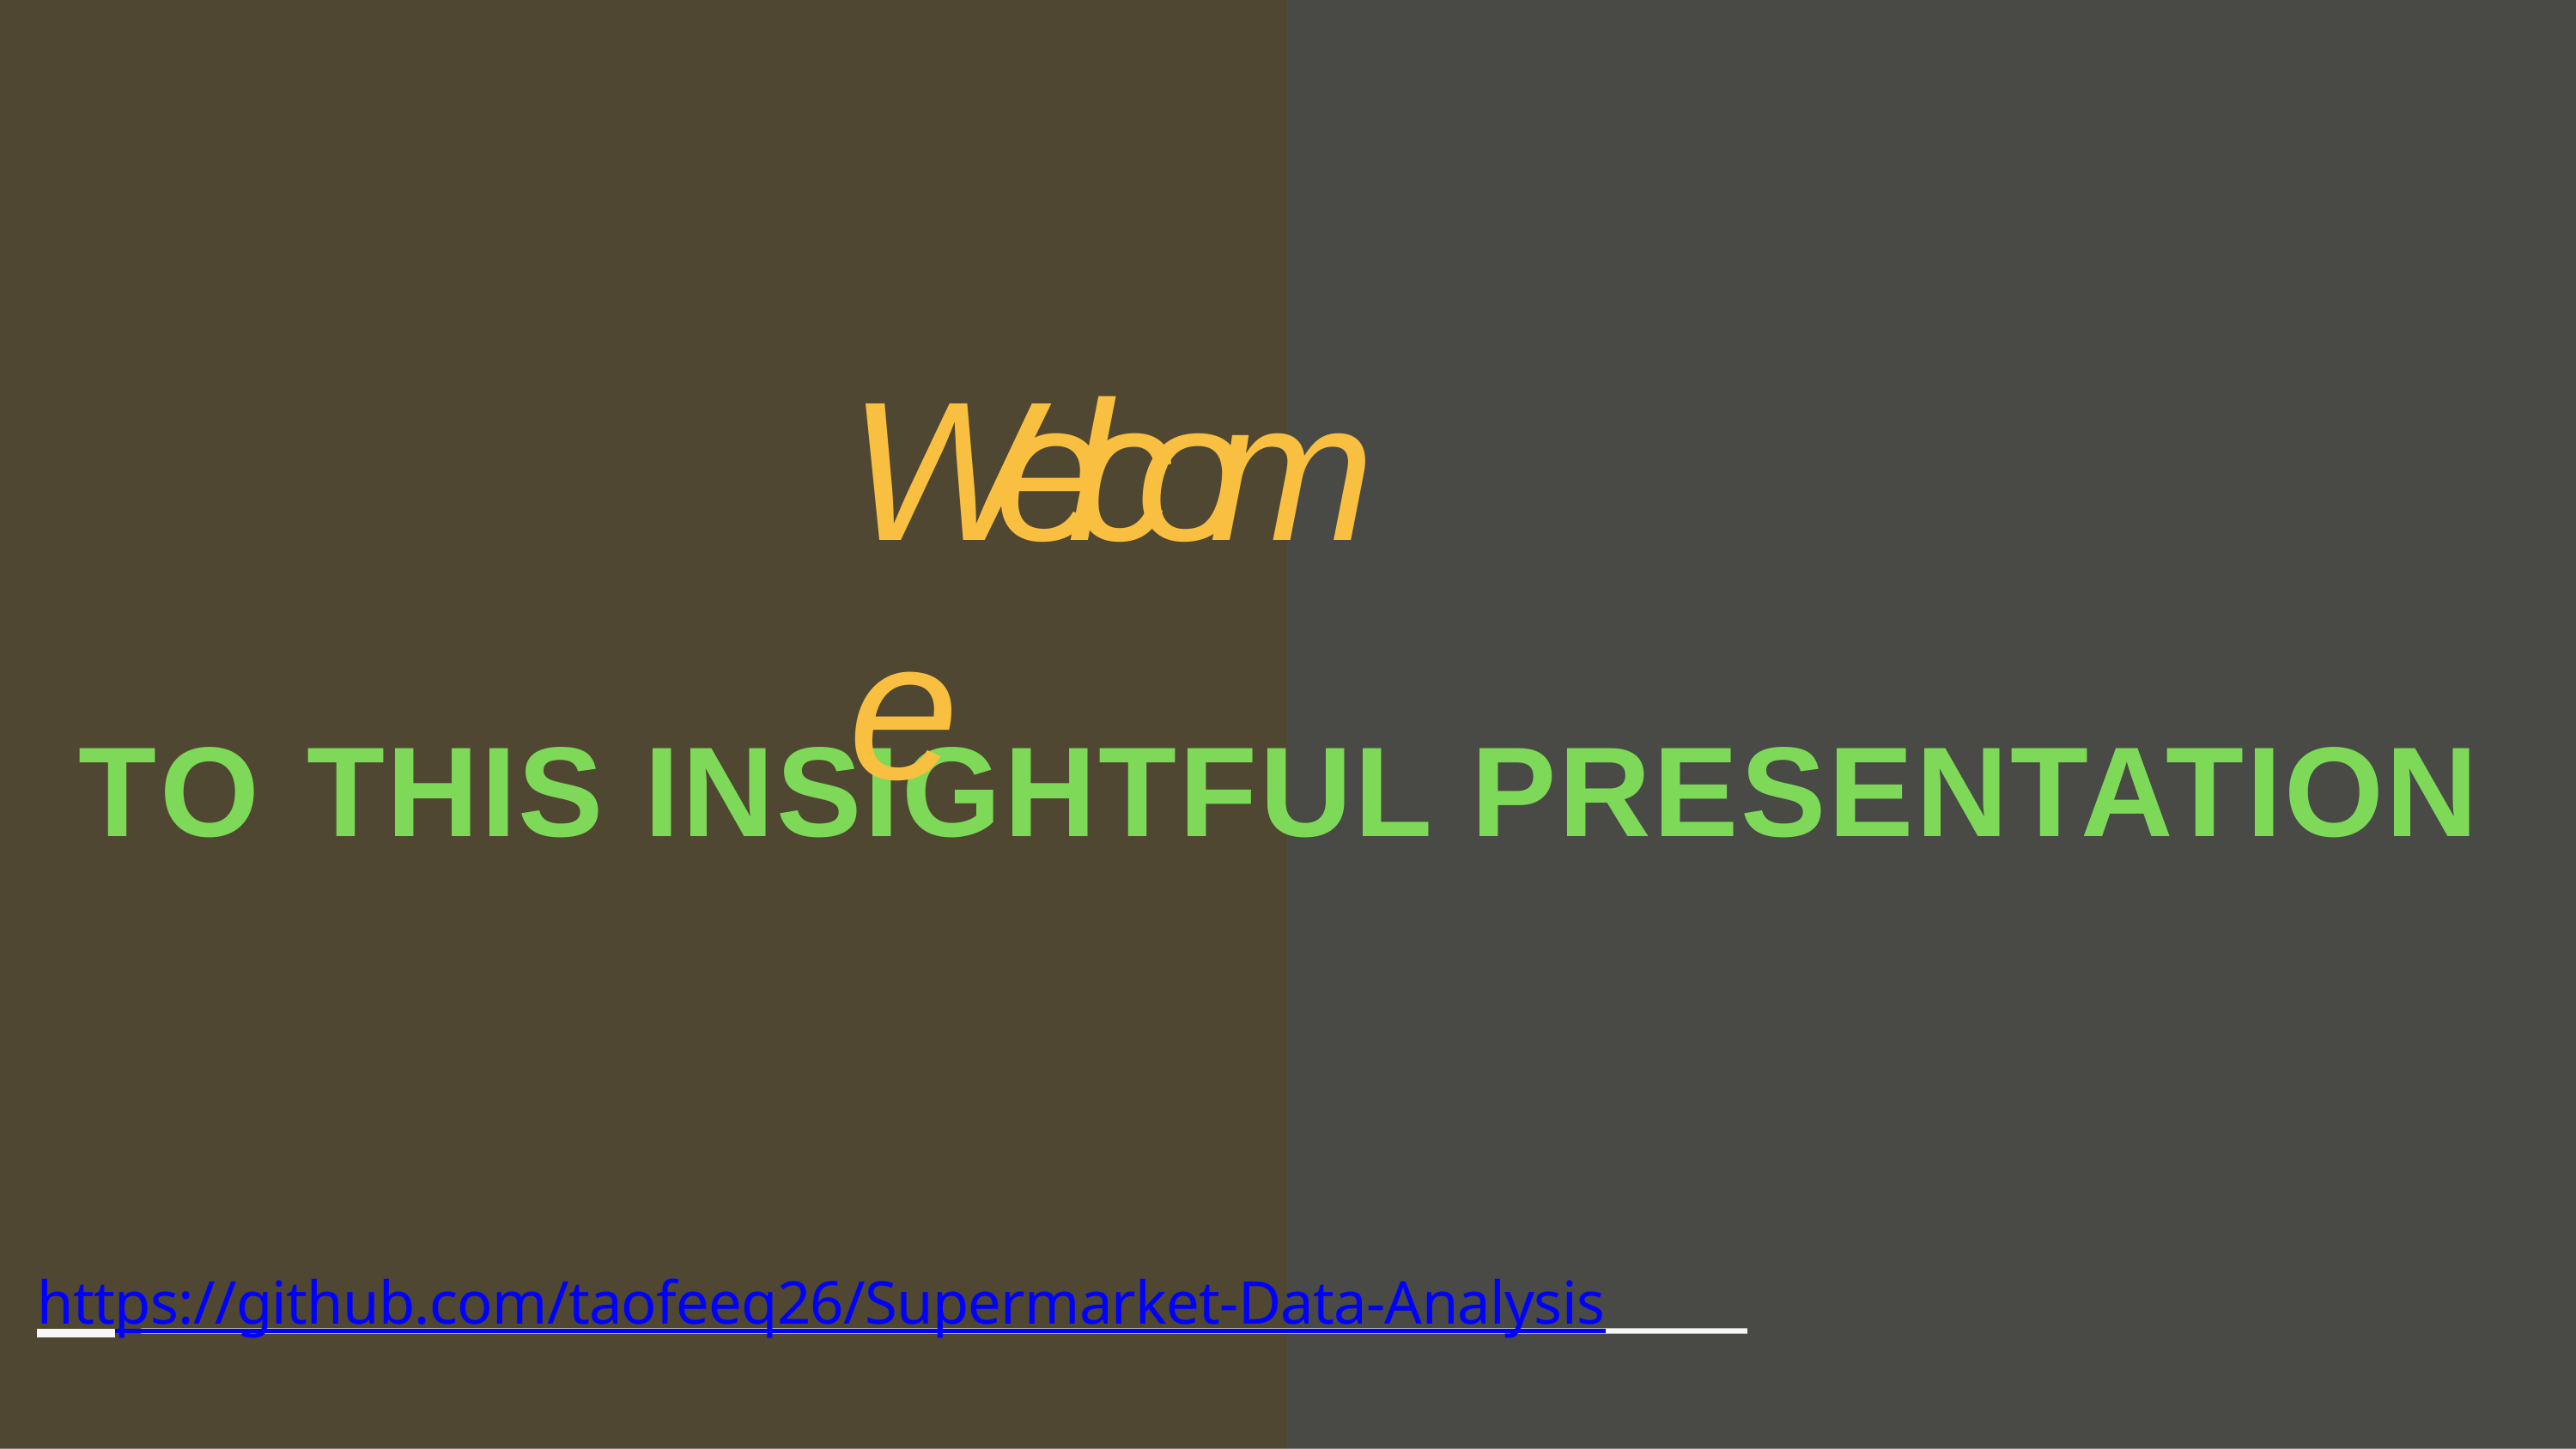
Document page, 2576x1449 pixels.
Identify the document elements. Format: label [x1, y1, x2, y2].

text_box [0, 0, 2576, 1449]
